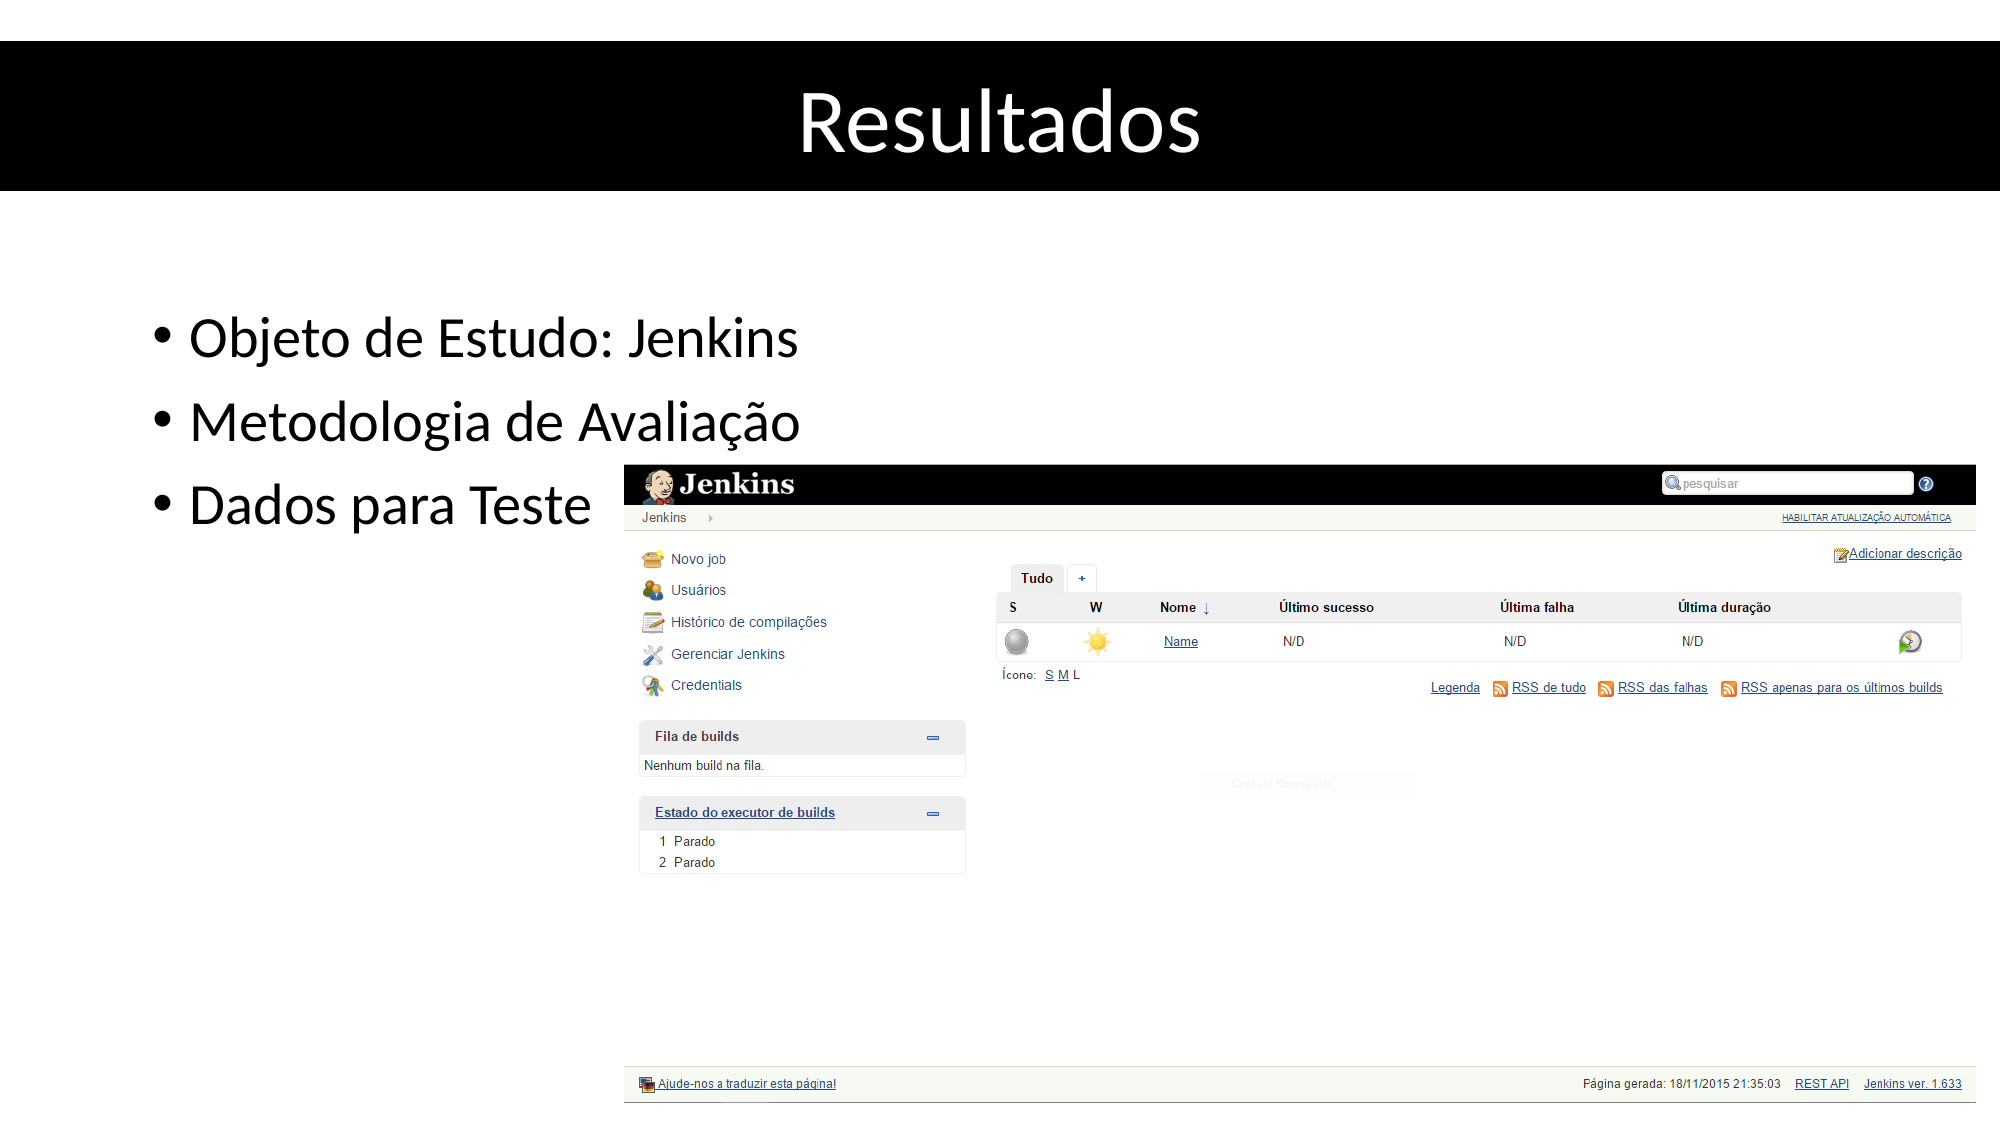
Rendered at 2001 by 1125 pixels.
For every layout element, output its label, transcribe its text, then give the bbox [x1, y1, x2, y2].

picture [624, 464, 1976, 1103]
text_box Resultados [0, 41, 2000, 191]
list Objeto de Estudo: Jenkins Metodologia de Avaliação Dados para Teste [137, 299, 1863, 1014]
